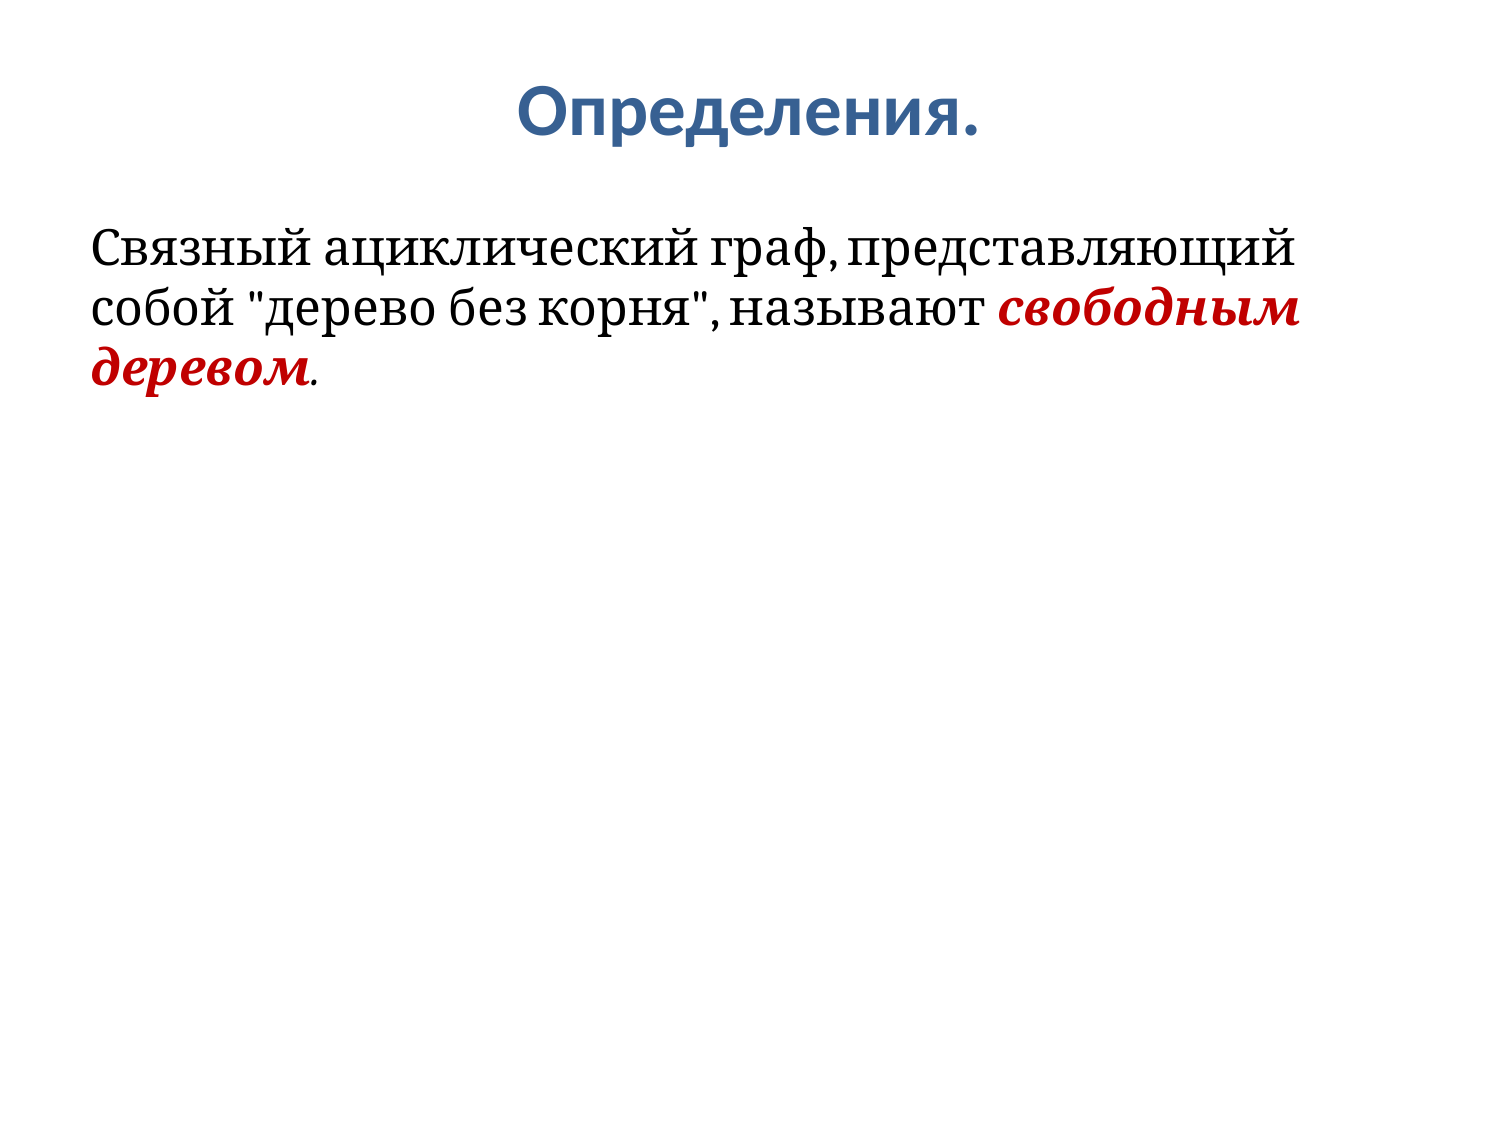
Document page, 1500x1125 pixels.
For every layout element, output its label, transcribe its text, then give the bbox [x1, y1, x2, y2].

text_box Определения. [0, 0, 1500, 210]
list Связный ациклический граф, представляющий собой "дерево без корня", называют свободным деревом. [75, 208, 1425, 1071]
